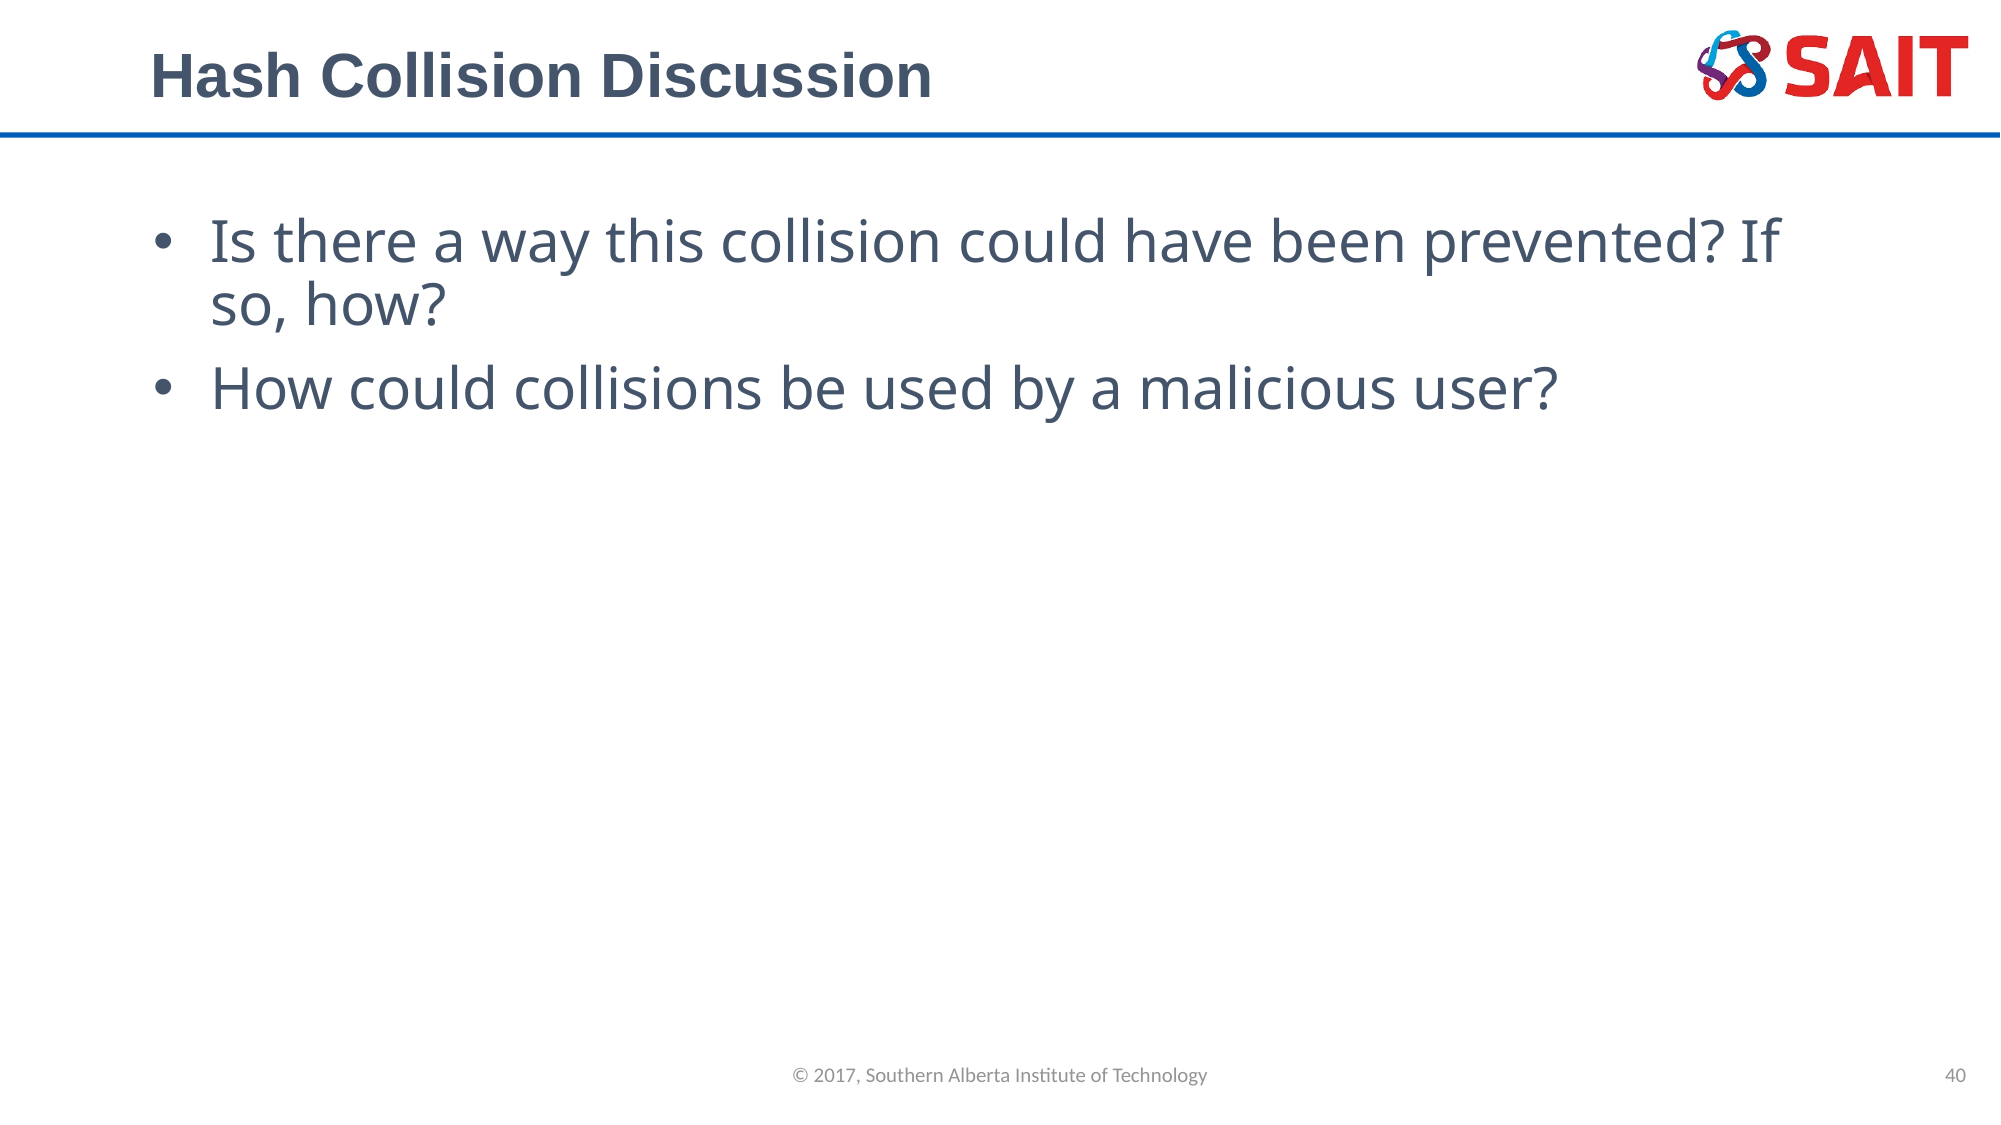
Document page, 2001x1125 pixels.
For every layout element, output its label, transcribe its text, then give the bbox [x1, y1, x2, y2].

picture [1665, 0, 2000, 130]
title Hash Collision Discussion [135, 25, 1600, 129]
list Is there a way this collision could have been prevented? If so, how? How could collisions be used by a malicious user? [138, 204, 1854, 1020]
